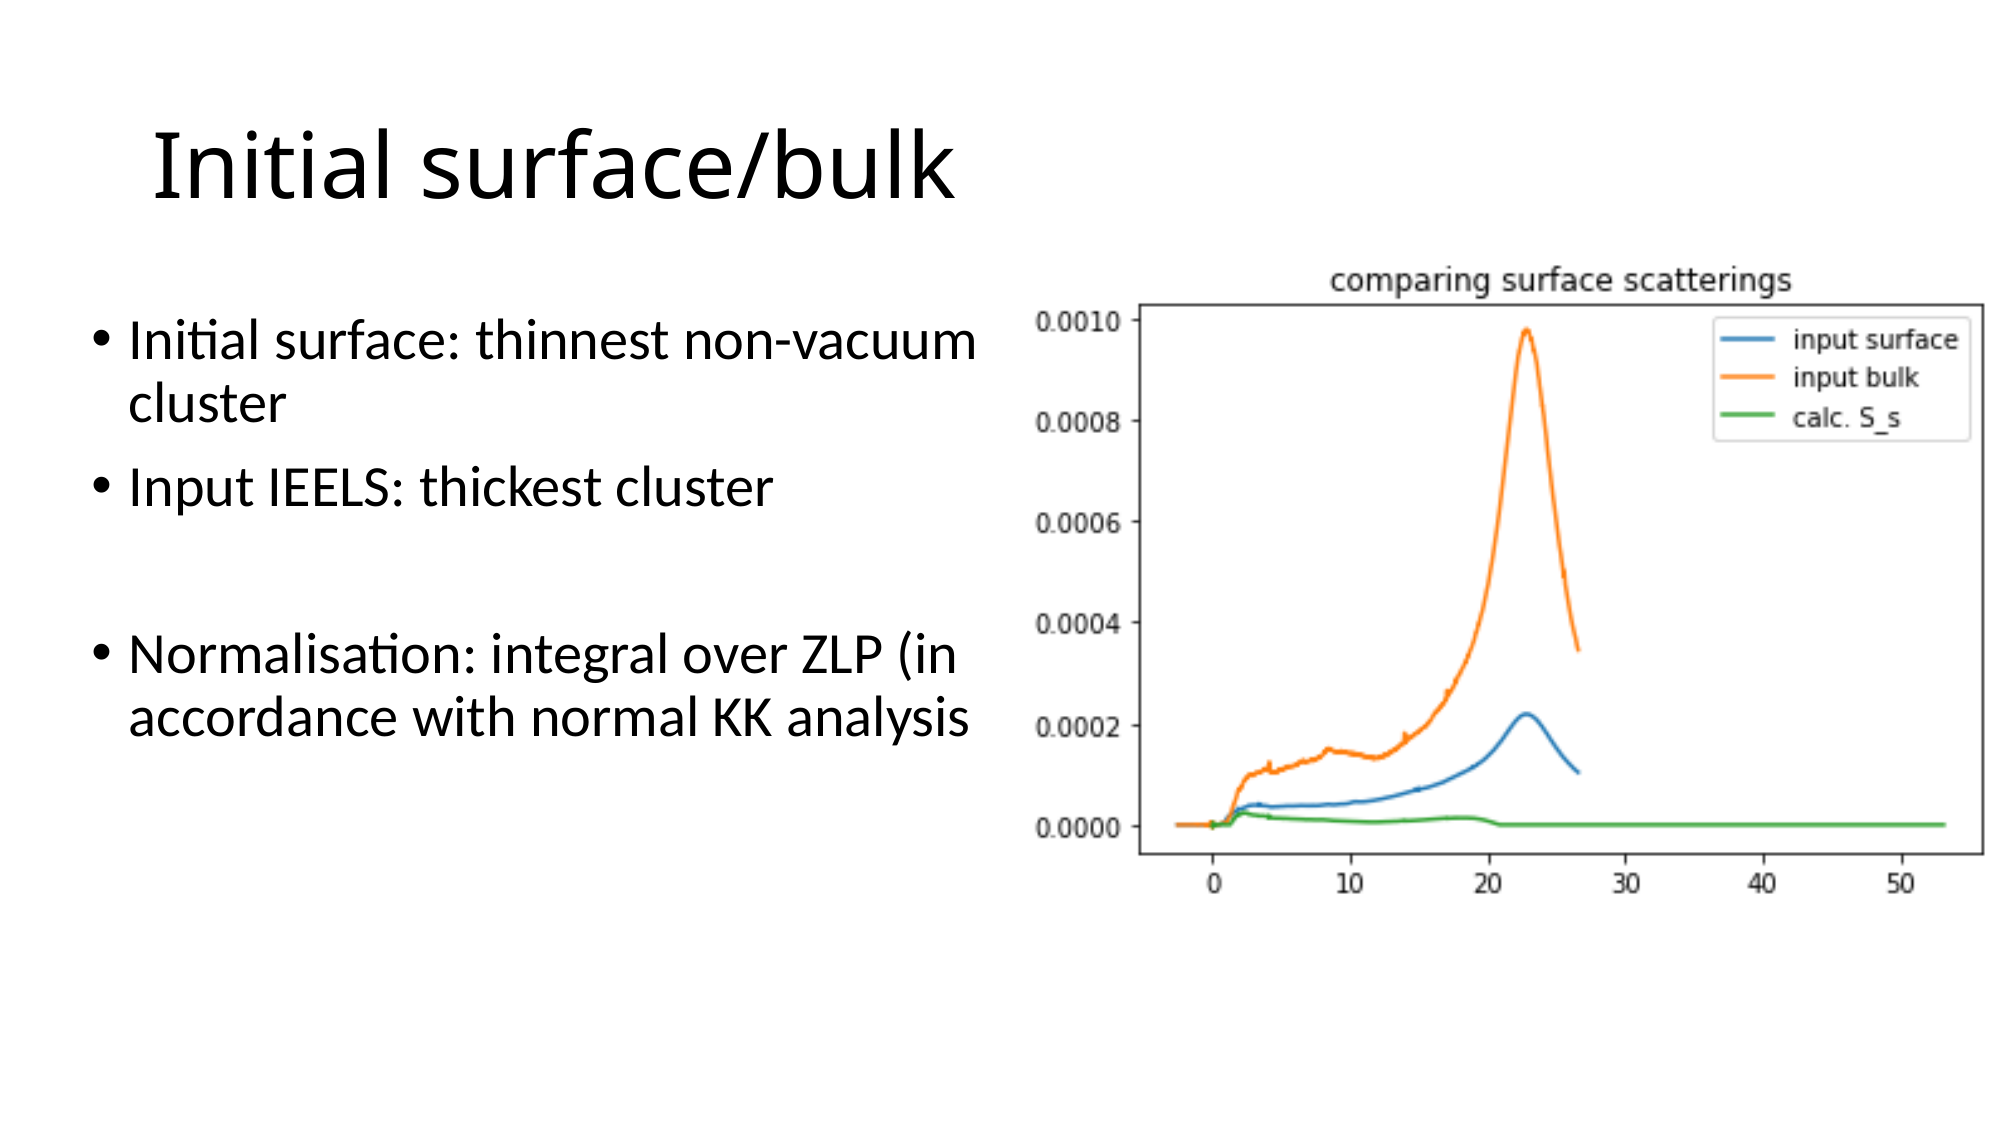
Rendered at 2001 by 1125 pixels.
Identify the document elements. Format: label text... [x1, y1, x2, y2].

list Initial surface: thinnest non-vacuum cluster Input IEELS: thickest cluster Normalisation: integral over ZLP (in accordance with normal KK analysis [76, 301, 1000, 1016]
picture [1016, 249, 2000, 915]
title Initial surface/bulk [137, 59, 1863, 278]
